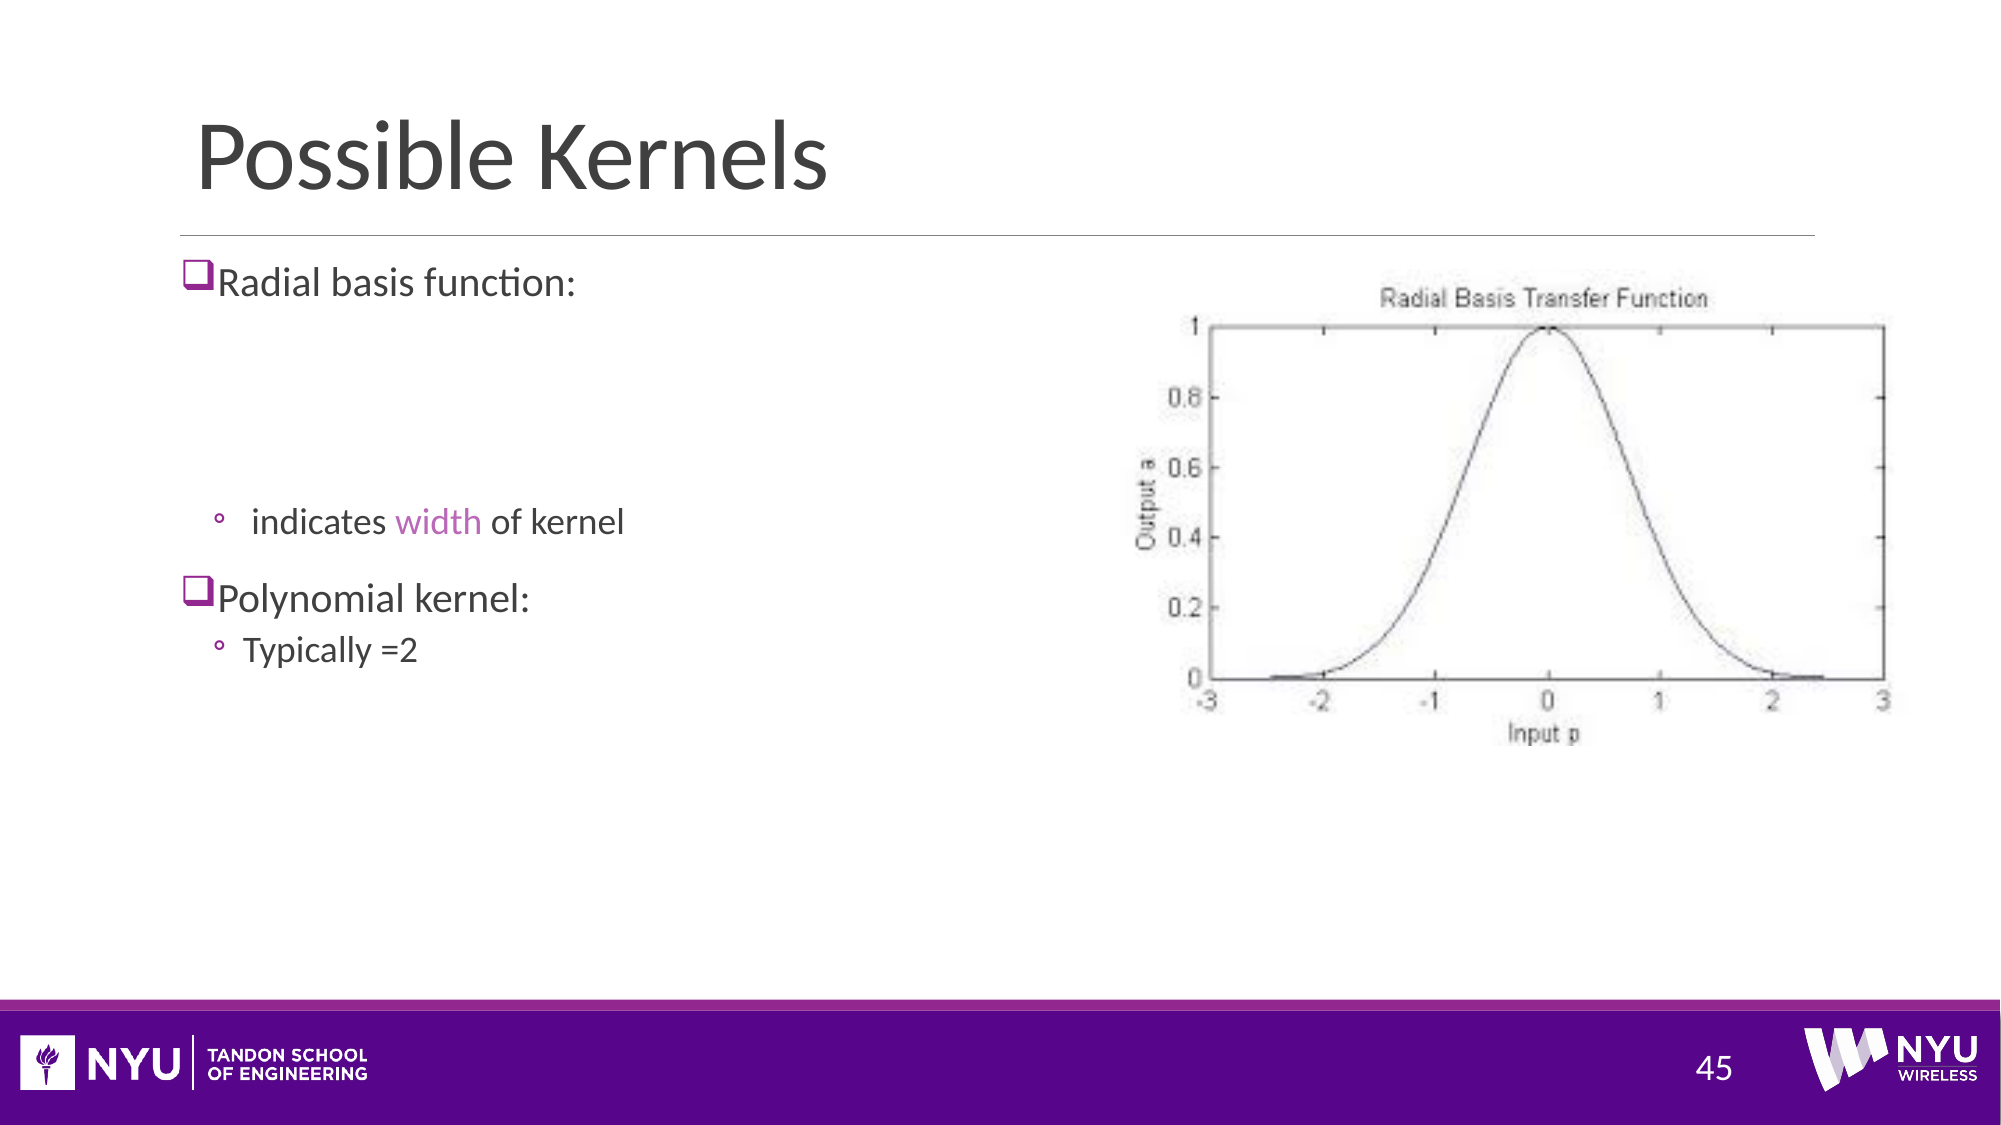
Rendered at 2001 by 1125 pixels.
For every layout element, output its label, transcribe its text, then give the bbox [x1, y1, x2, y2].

picture [1091, 269, 1914, 746]
slide_number 45 [1533, 1035, 1749, 1096]
title Possible Kernels [180, 47, 1830, 218]
